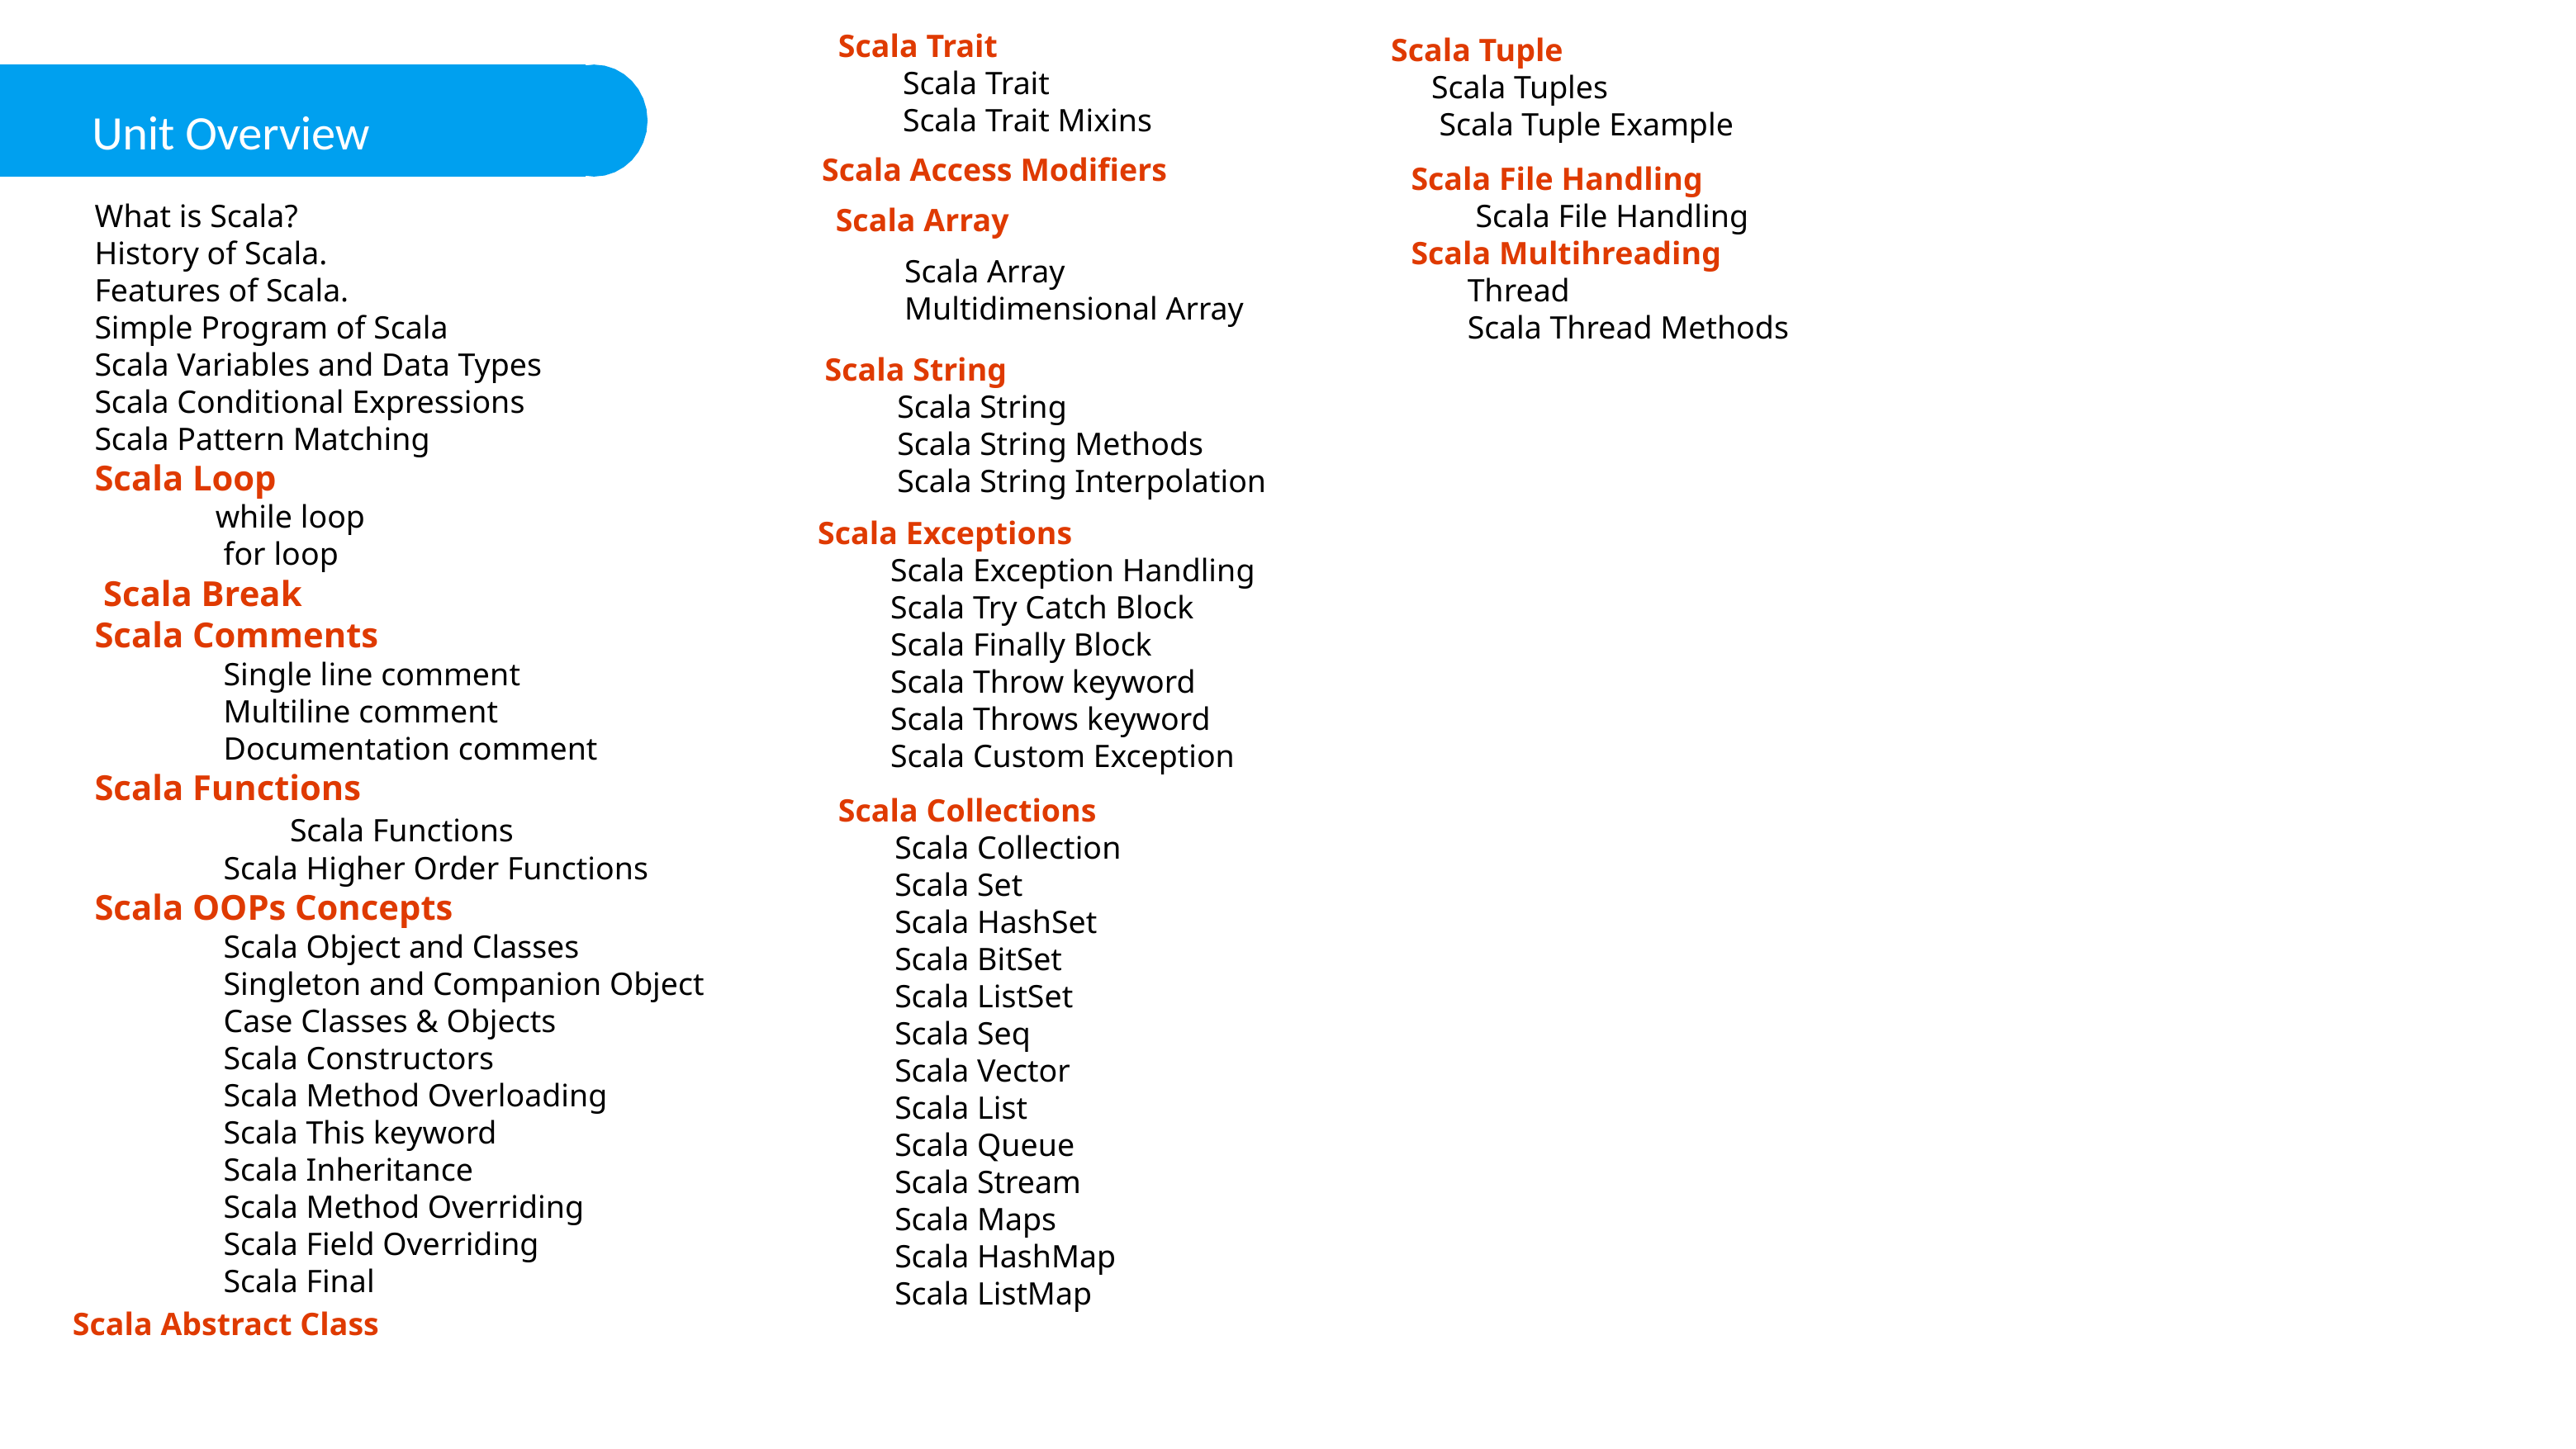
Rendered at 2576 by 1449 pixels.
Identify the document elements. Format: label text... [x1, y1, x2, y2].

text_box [0, 64, 648, 177]
text_box Scala Collections Scala Collection Scala Set Scala HashSet Scala BitSet Scala ListSet Scala Seq Scala Vector Scala List Scala Queue Scala Stream Scala Maps Scala HashMap Scala ListMap [826, 784, 1225, 1392]
text_box Scala Tuple Scala Tuples Scala Tuple Example [1378, 24, 2576, 149]
text_box Scala File Handling Scala File Handling Scala Multihreading Thread Scala Thread Methods [1398, 153, 1856, 351]
text_box Scala Array Multidimensional Array [892, 245, 1293, 332]
text_box Scala Abstract Class [60, 1298, 461, 1348]
text_box Scala Trait Scala Trait Scala Trait Mixins [826, 20, 1226, 144]
text_box Scala Access Modifiers [809, 144, 1227, 194]
text_box Scala Array [823, 194, 1056, 244]
text_box Scala String Scala String Scala String Methods Scala String Interpolation [812, 343, 1350, 505]
text_box Scala Exceptions Scala Exception Handling Scala Try Catch Block Scala Finally Block Scala Throw keyword Scala Throws keyword Scala Custom Exception [805, 507, 1379, 780]
text_box What is Scala? History of Scala. Features of Scala. Simple Program of Scala Scala Variables and Data Types Scala Conditional Expressions Scala Pattern Matching Scala Loop while loop for loop Scala Break Scala Comments Single line comment Multiline comment Documentation comment Scala Functions Scala Functions Scala Higher Order Functions Scala OOPs Concepts Scala Object and Classes Singleton and Companion Object Case Classes & Objects Scala Constructors Scala Method Overloading Scala This keyword Scala Inheritance Scala Method Overriding Scala Field Overriding Scala Final [94, 195, 2428, 1449]
